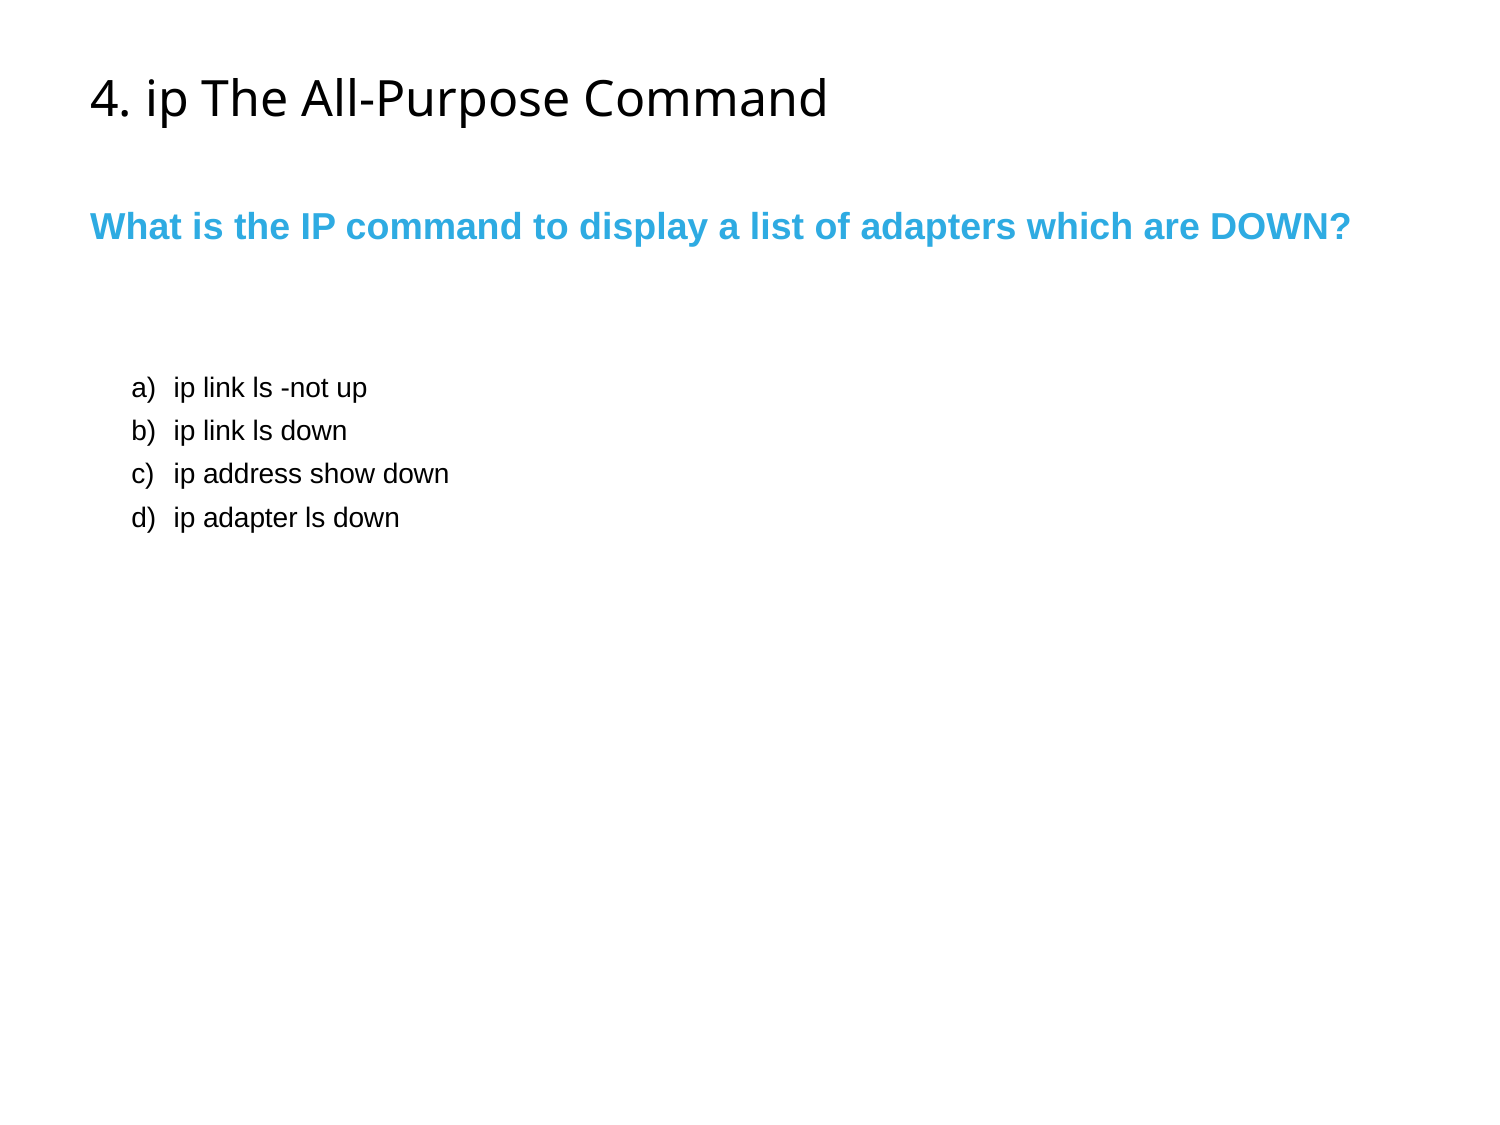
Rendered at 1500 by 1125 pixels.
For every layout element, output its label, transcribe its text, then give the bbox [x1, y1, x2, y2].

list ip link ls -not up ip link ls down ip address show down ip adapter ls down [116, 362, 1072, 546]
list What is the IP command to display a list of adapters which are DOWN? [75, 194, 1429, 256]
title 4. ip The All-Purpose Command [75, 59, 1429, 135]
